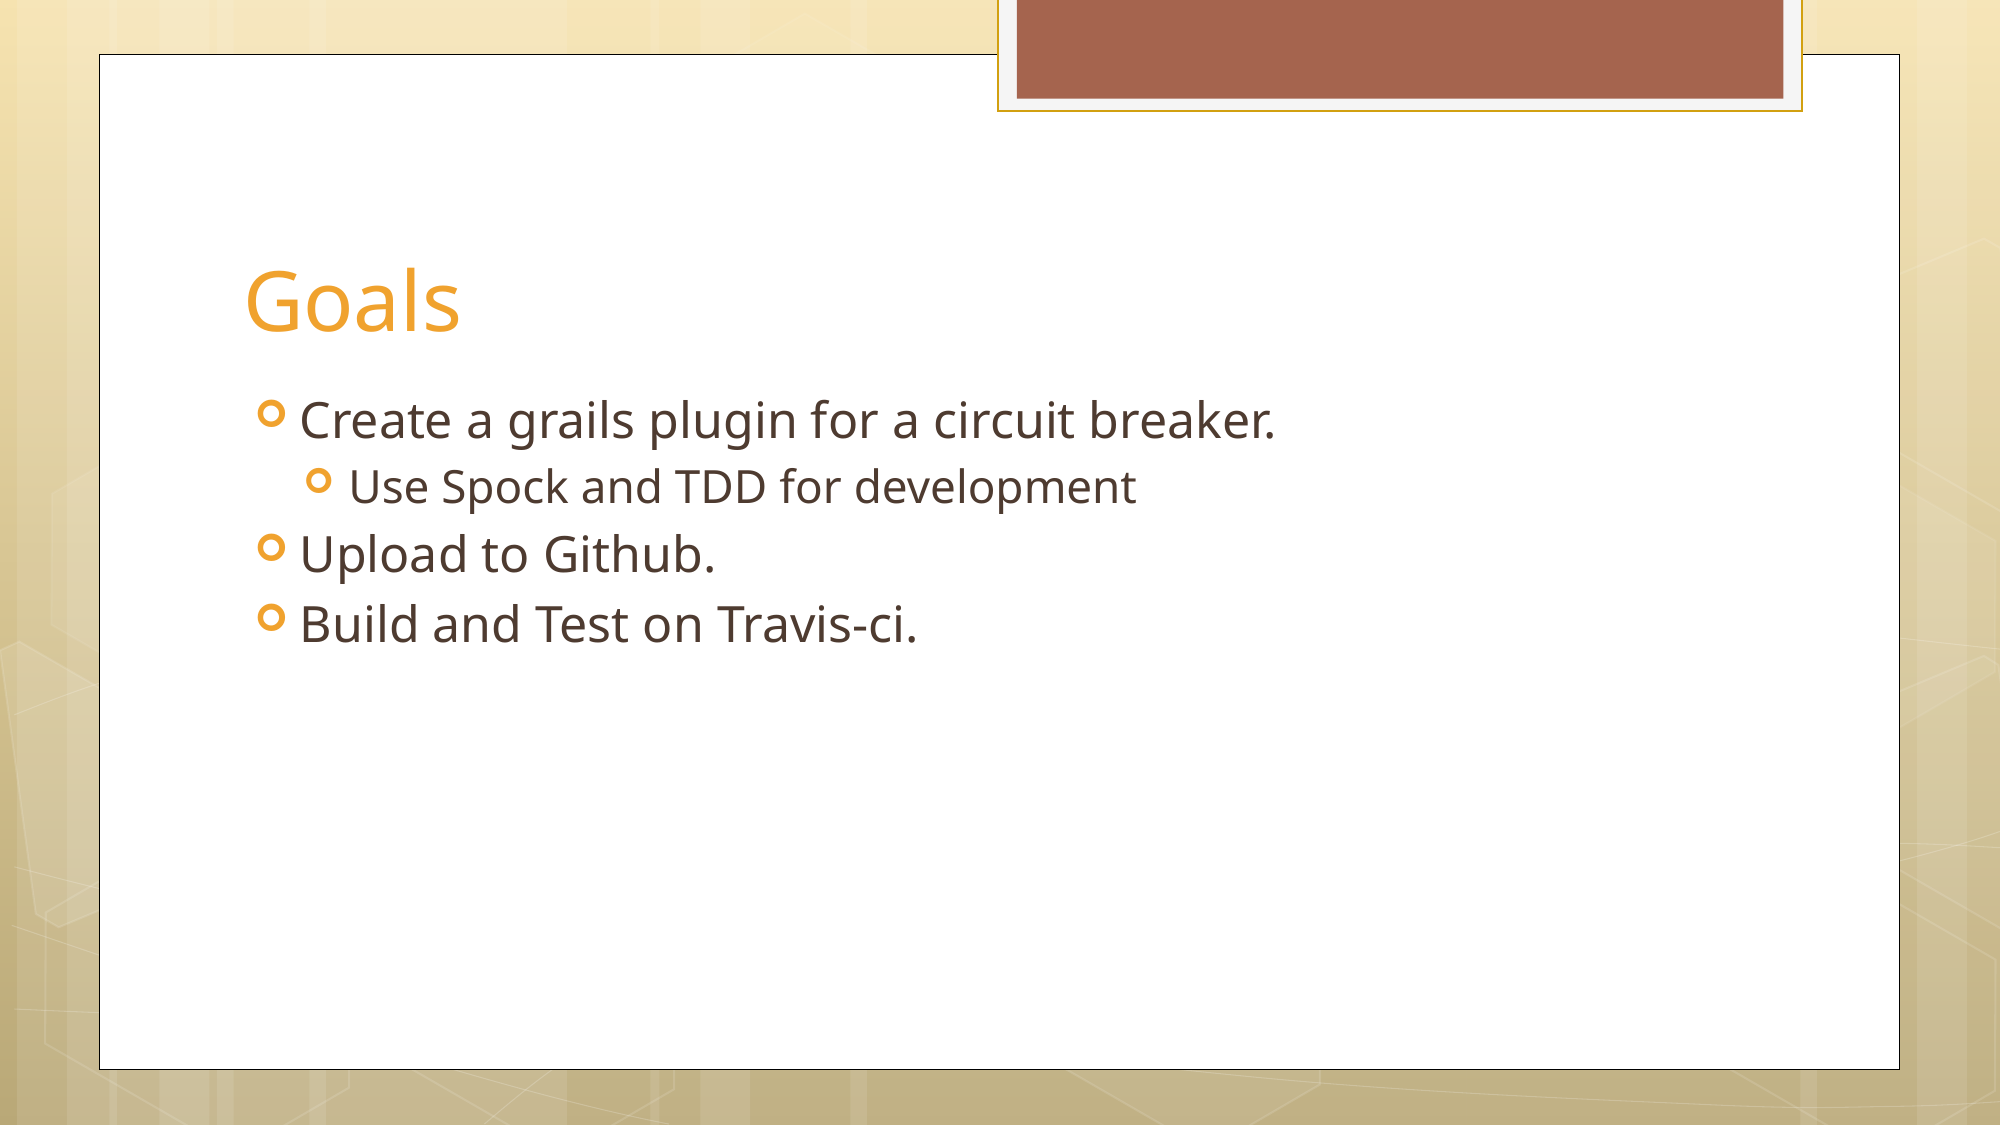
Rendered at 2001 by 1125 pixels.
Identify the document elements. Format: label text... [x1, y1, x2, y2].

list Create a grails plugin for a circuit breaker. Use Spock and TDD for development Upload to Github. Build and Test on Travis-ci. [228, 381, 1769, 957]
title Goals [228, 168, 1765, 357]
